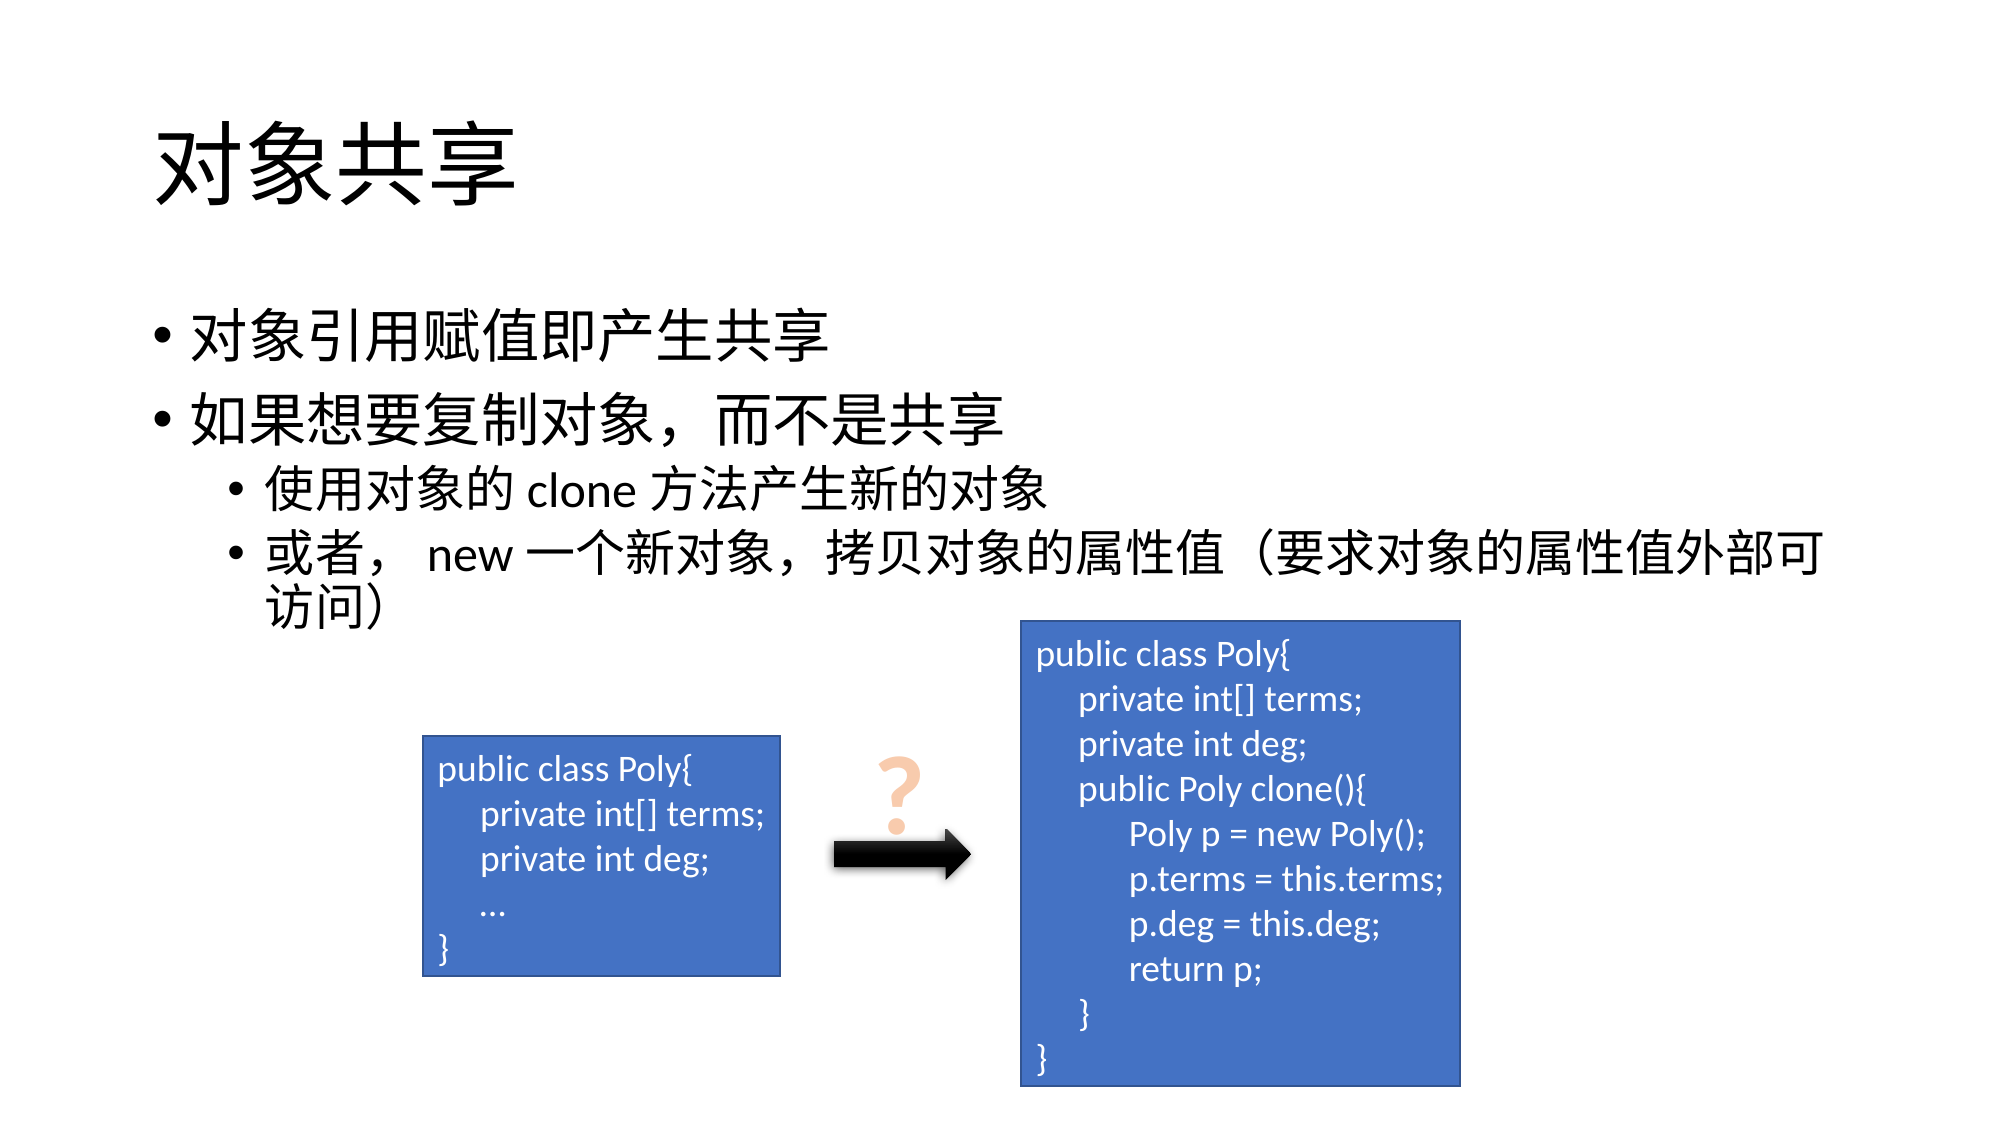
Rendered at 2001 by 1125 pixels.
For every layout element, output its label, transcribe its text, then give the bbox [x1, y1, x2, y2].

text_box [834, 828, 972, 880]
text_box ? [858, 714, 941, 865]
title 对象共享 [137, 59, 1863, 278]
text_box public class Poly{ private int[] terms; private int deg; … } [422, 735, 781, 977]
list 对象引用赋值即产生共享 如果想要复制对象，而不是共享 使用对象的clone方法产生新的对象 或者，new一个新对象，拷贝对象的属性值（要求对象的属性值外部可访问） [137, 299, 1863, 715]
text_box public class Poly{ private int[] terms; private int deg; public Poly clone(){ Poly p = new Poly(); p.terms = this.terms; p.deg = this.deg; return p; } } [1020, 620, 1461, 1087]
